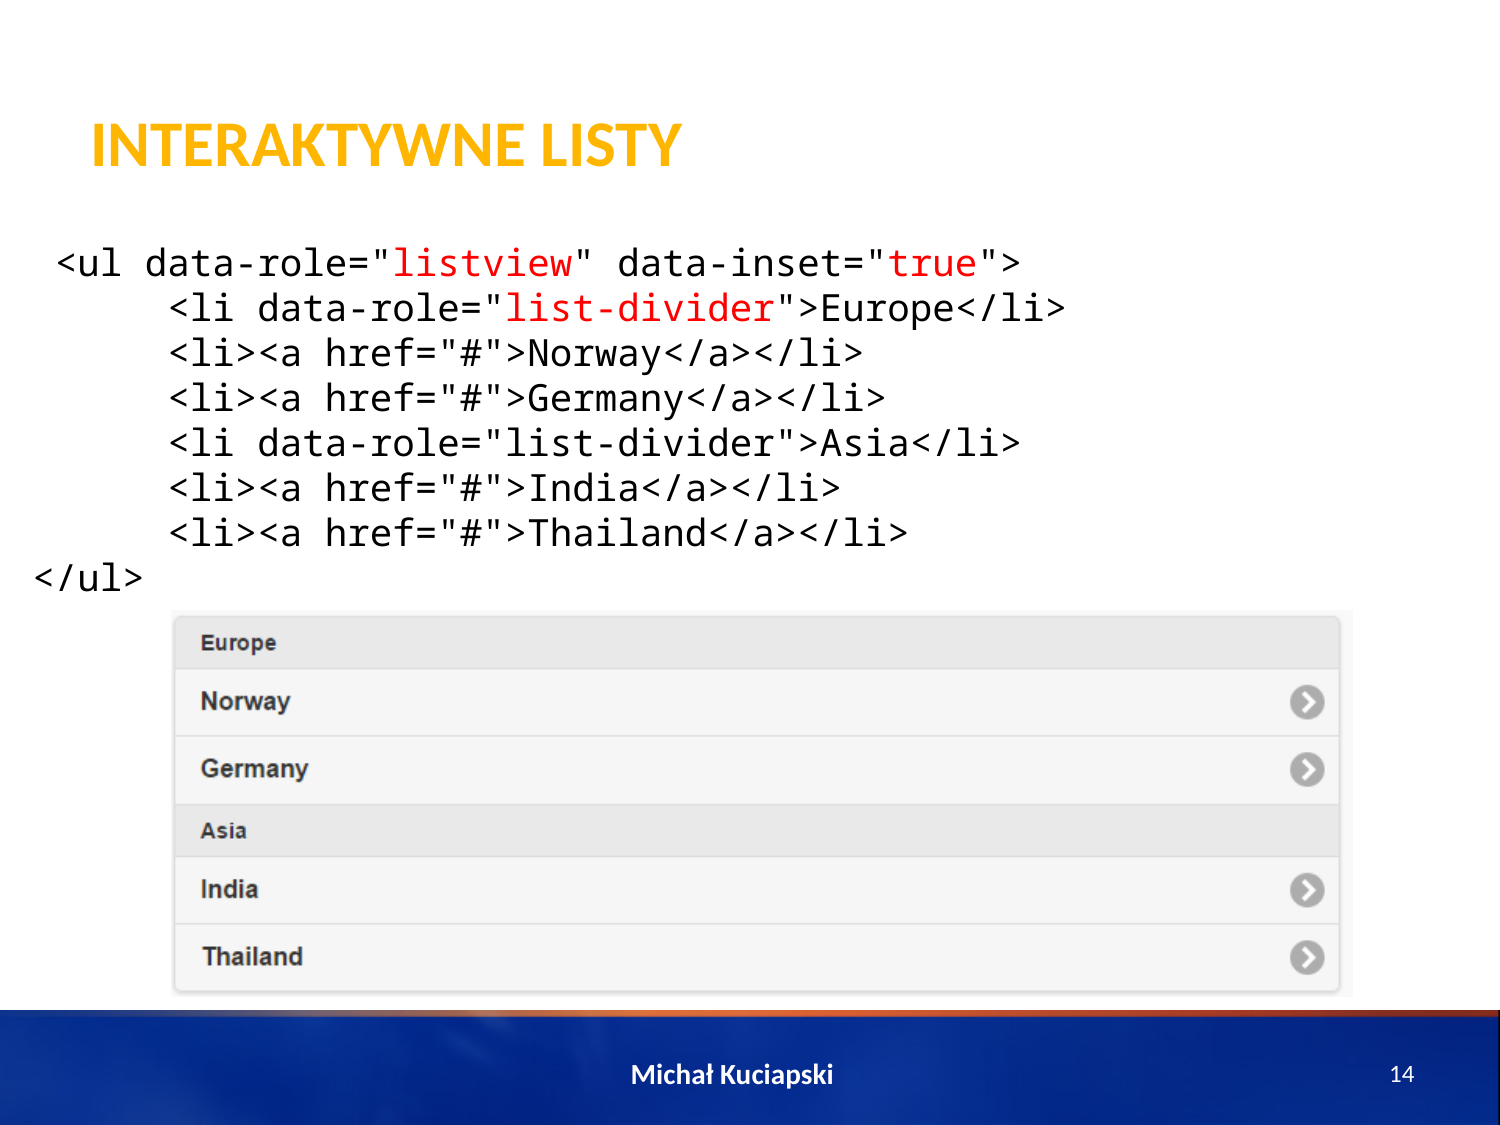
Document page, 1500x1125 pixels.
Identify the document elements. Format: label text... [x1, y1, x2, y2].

picture [170, 610, 1353, 997]
picture [0, 1010, 1500, 1125]
footer Michał Kuciapski [281, 1042, 1184, 1103]
text_box <ul data-role="listview" data-inset="true"> <li data-role="list-divider">Europe</li> <li><a href="#">Norway</a></li> <li><a href="#">Germany</a></li> <li data-role="list-divider">Asia</li> <li><a href="#">India</a></li> <li><a href="#">Thailand</a></li> </ul> [17, 231, 1424, 607]
title Interaktywne listy [75, 93, 1425, 188]
slide_number 14 [1215, 1042, 1430, 1103]
